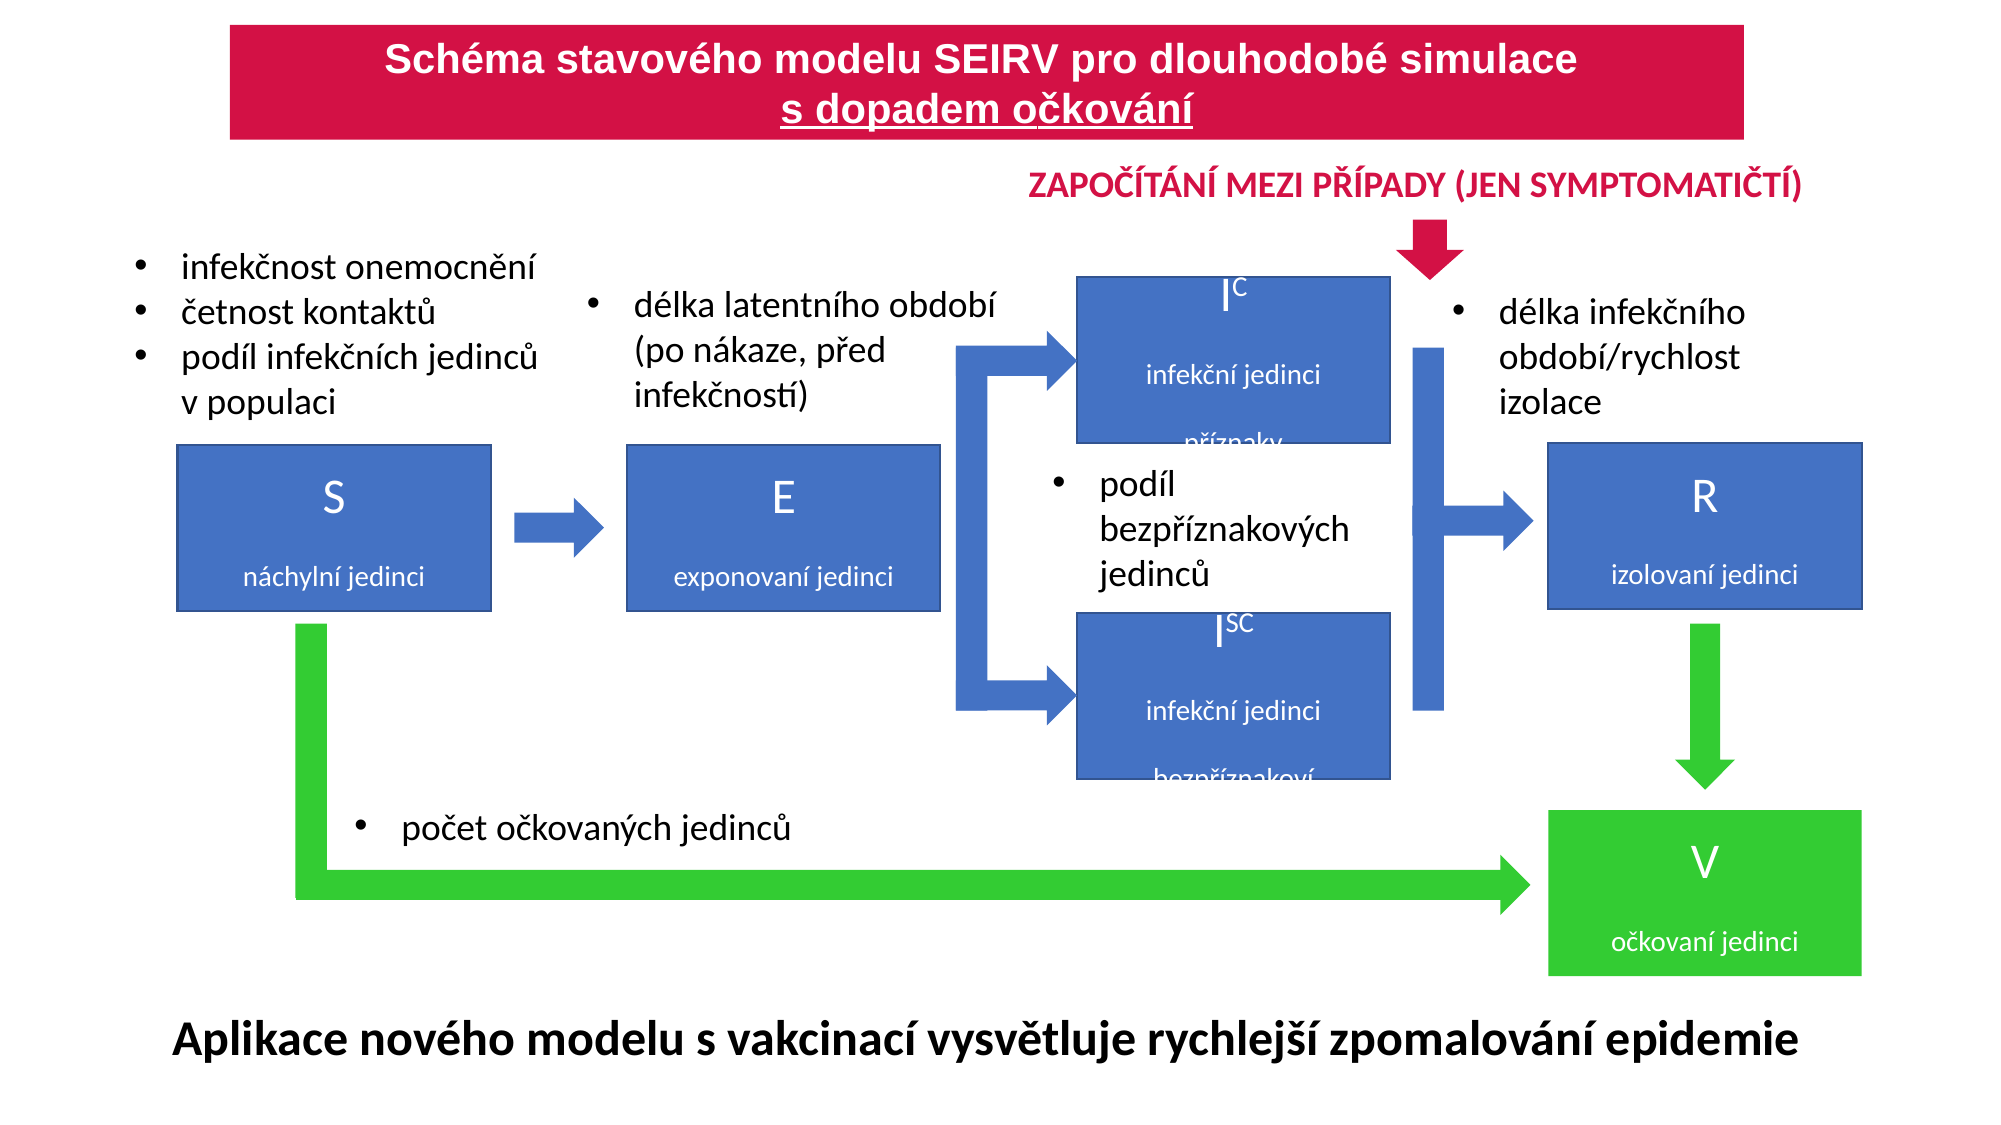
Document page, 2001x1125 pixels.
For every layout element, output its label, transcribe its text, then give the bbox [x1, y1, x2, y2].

text_box [1395, 219, 1464, 281]
text_box Schéma stavového modelu SEIRV pro dlouhodobé simulace s dopadem očkování [229, 24, 1744, 140]
text_box E exponovaní jedinci [627, 444, 941, 611]
text_box [1674, 623, 1736, 790]
text_box V očkovaní jedinci [1548, 810, 1862, 977]
text_box ZAPOČÍTÁNÍ MEZI PŘÍPADY (JEN SYMPTOMATIČTÍ) [1013, 152, 1847, 213]
text_box [295, 623, 327, 898]
text_box [1054, 337, 1078, 384]
text_box délka latentního období (po nákaze, před infekčností) [572, 272, 1054, 423]
text_box [514, 497, 604, 558]
text_box infekčnost onemocnění četnost kontaktů podíl infekčních jedinců v populaci [119, 234, 602, 430]
text_box IC infekční jedinci příznaky [1077, 277, 1391, 444]
text_box S náchylní jedinci [177, 444, 491, 611]
text_box počet očkovaných jedinců [339, 795, 822, 855]
text_box ISC infekční jedinci bezpříznakoví [1077, 612, 1391, 779]
text_box podíl bezpříznakových jedinců [1037, 451, 1420, 602]
text_box R izolovaní jedinci [1548, 443, 1862, 610]
text_box Aplikace nového modelu s vakcinací vysvětluje rychlejší zpomalování epidemie [40, 997, 1934, 1073]
text_box [1412, 347, 1444, 711]
text_box [296, 854, 1531, 916]
text_box [955, 423, 988, 711]
text_box délka infekčního období/rychlost izolace [1437, 279, 1819, 430]
text_box [988, 665, 1078, 726]
text_box [1444, 490, 1534, 551]
